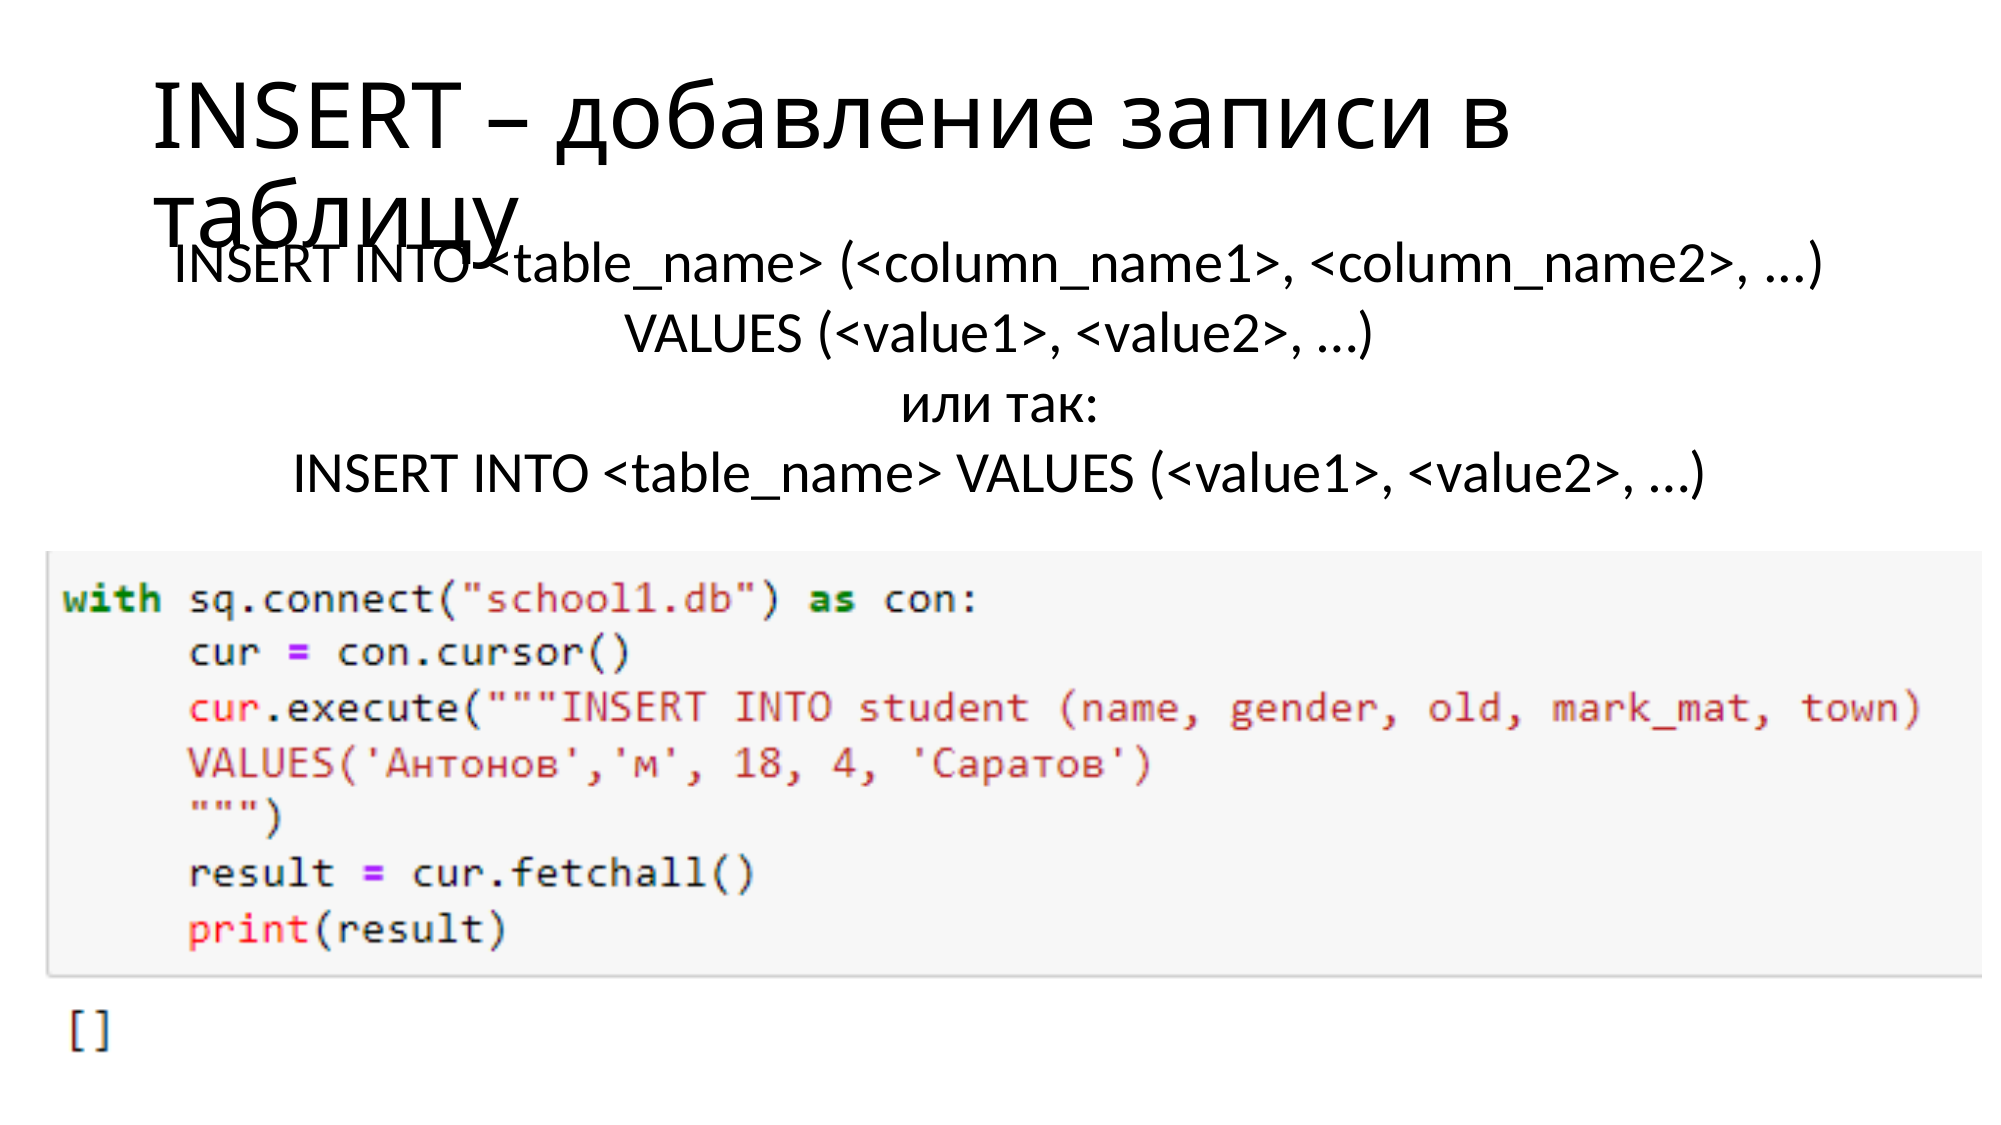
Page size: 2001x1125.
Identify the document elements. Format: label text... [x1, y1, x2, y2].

picture [44, 551, 1983, 1078]
text_box INSERT INTO <table_name> (<column_name1>, <column_name2>, ...) VALUES (<value1>, <value2>, …) или так: INSERT INTO <table_name> VALUES (<value1>, <value2>, …) [103, 216, 1897, 512]
title INSERT – добавление записи в таблицу [137, 59, 1863, 216]
